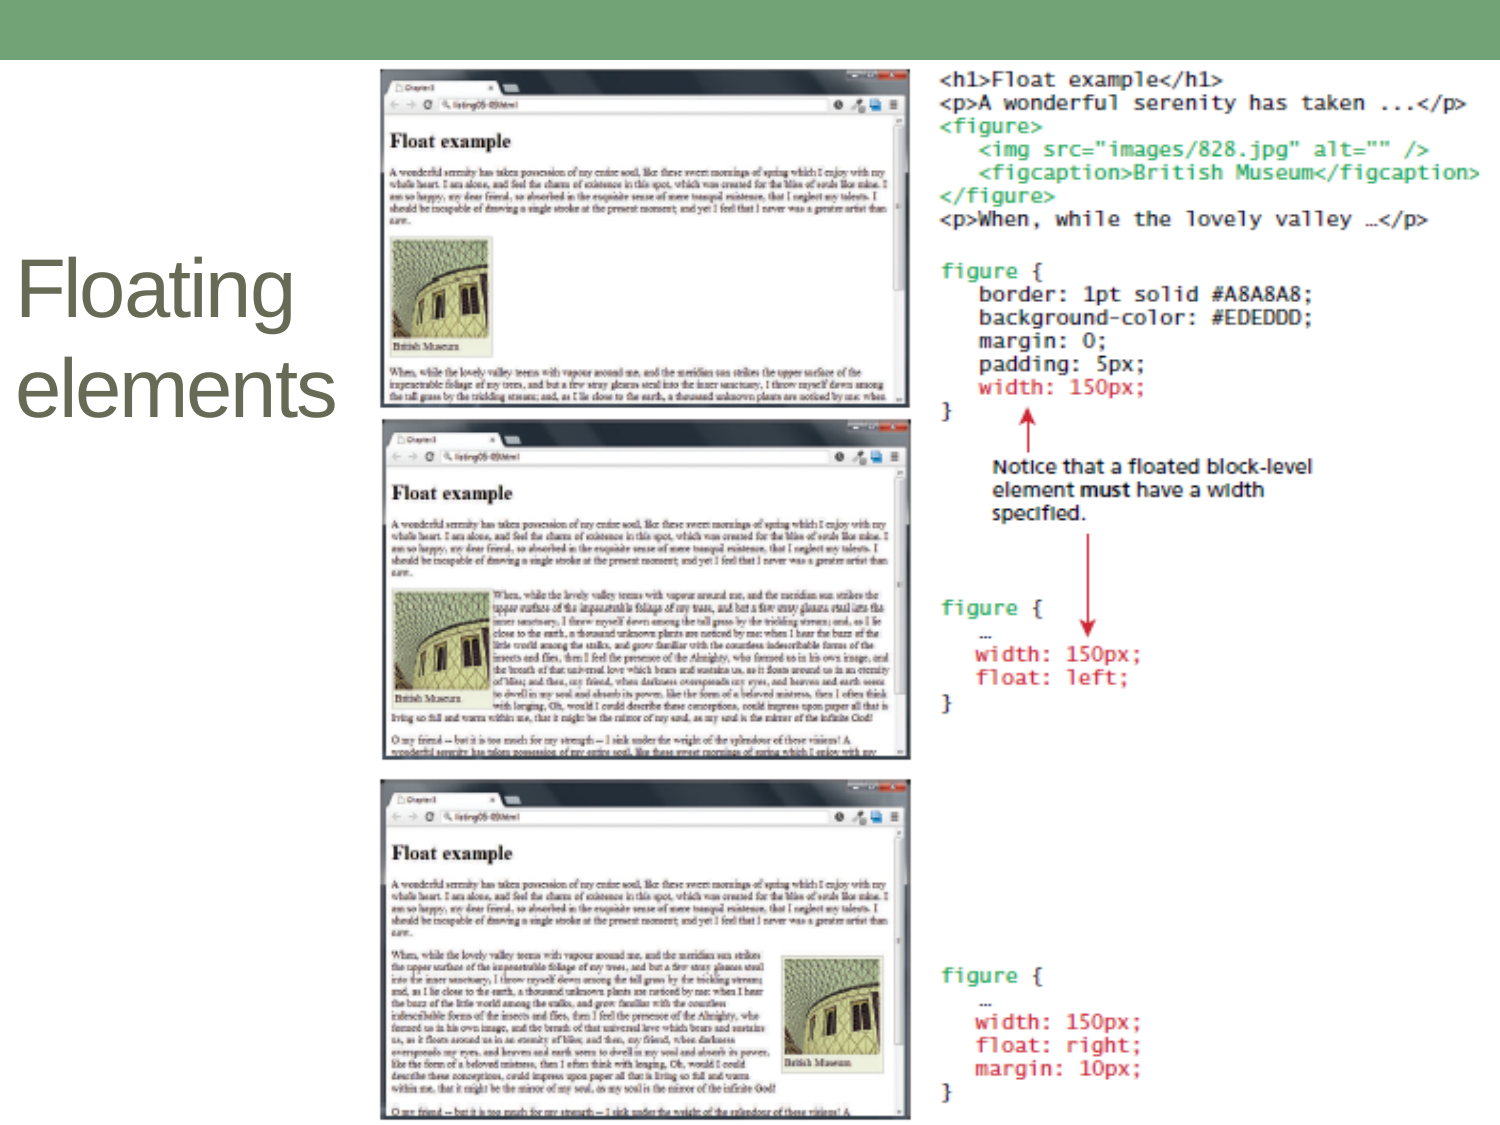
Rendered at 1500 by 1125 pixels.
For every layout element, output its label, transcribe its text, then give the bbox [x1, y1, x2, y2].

picture [374, 774, 915, 1124]
picture [375, 62, 916, 410]
picture [934, 62, 1488, 1109]
title Floating elements [0, 106, 372, 563]
picture [374, 412, 917, 764]
